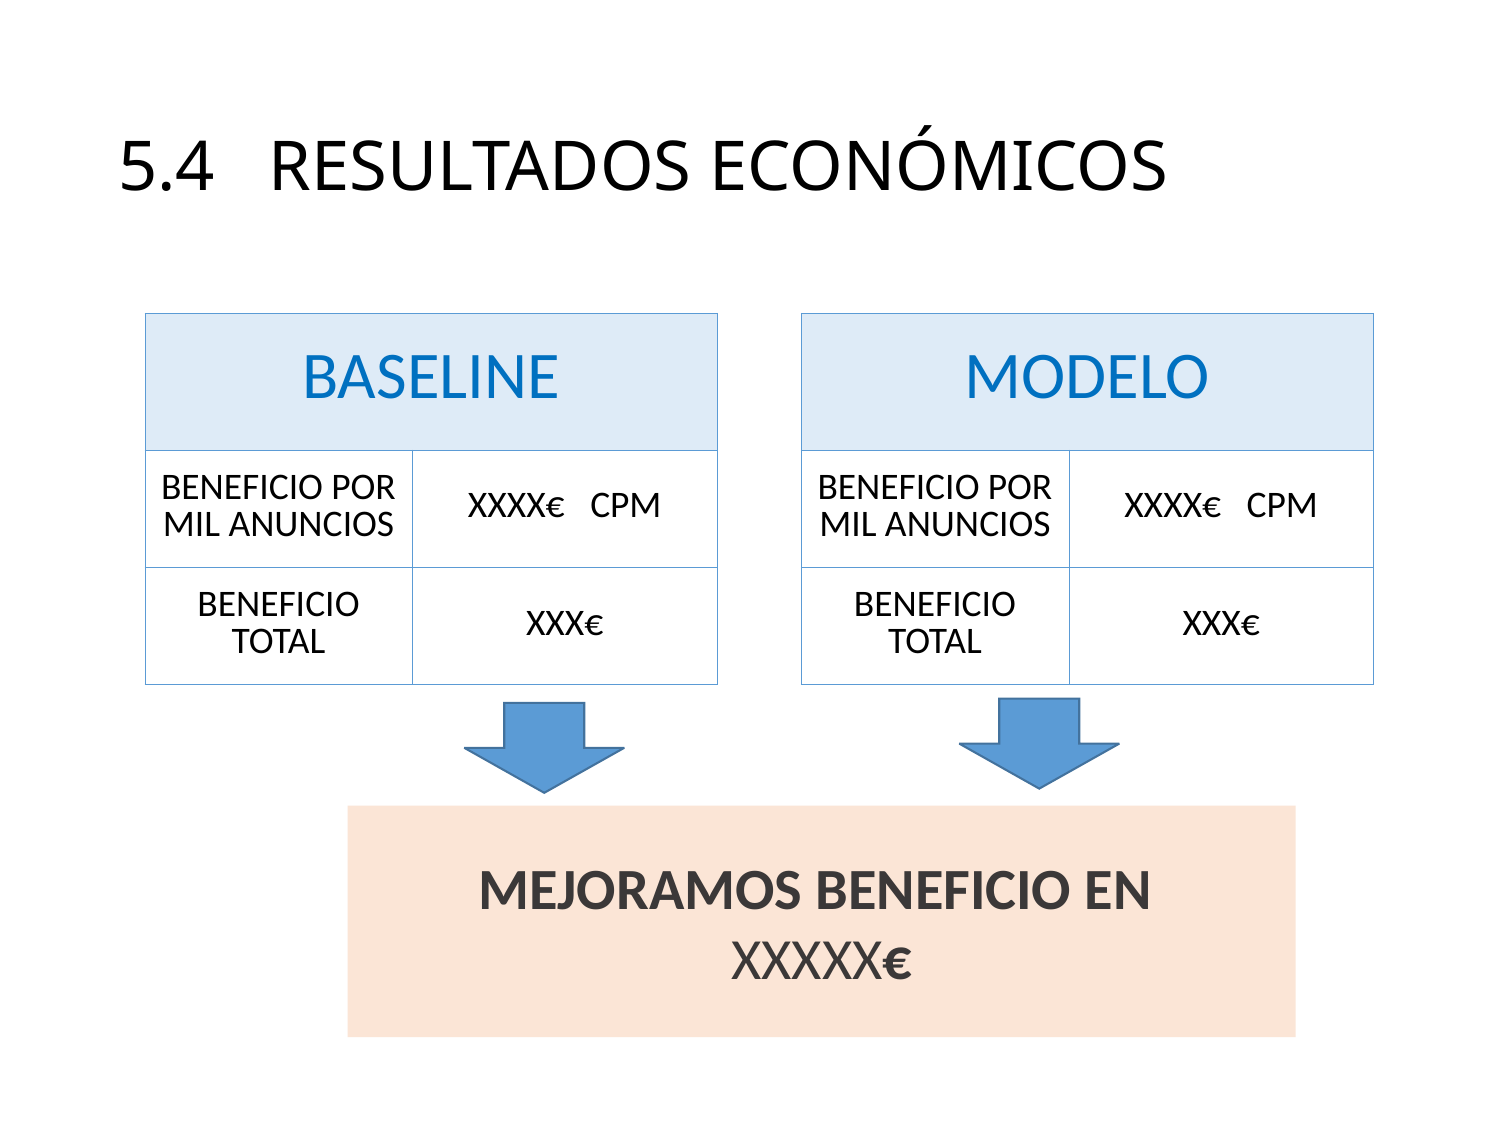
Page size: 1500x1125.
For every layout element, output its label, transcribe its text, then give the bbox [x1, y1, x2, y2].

table_cell XXXX€ CPM [1070, 451, 1373, 567]
title 5.4 RESULTADOS ECONÓMICOS [103, 59, 1397, 278]
table_cell XXXX€ CPM [413, 451, 717, 567]
table_cell BENEFICIO TOTAL [802, 568, 1069, 684]
table_header MODELO [802, 314, 1373, 450]
table_header BASELINE [146, 314, 717, 450]
table_cell BENEFICIO TOTAL [146, 568, 412, 684]
table_cell BENEFICIO POR MIL ANUNCIOS [146, 451, 412, 567]
text_box [958, 697, 1120, 790]
text_box [463, 701, 625, 795]
text_box MEJORAMOS BENEFICIO EN XXXXX€ [347, 805, 1296, 1038]
table_cell BENEFICIO POR MIL ANUNCIOS [802, 451, 1069, 567]
table_cell XXX€ [1070, 568, 1373, 684]
table_cell XXX€ [413, 568, 717, 684]
